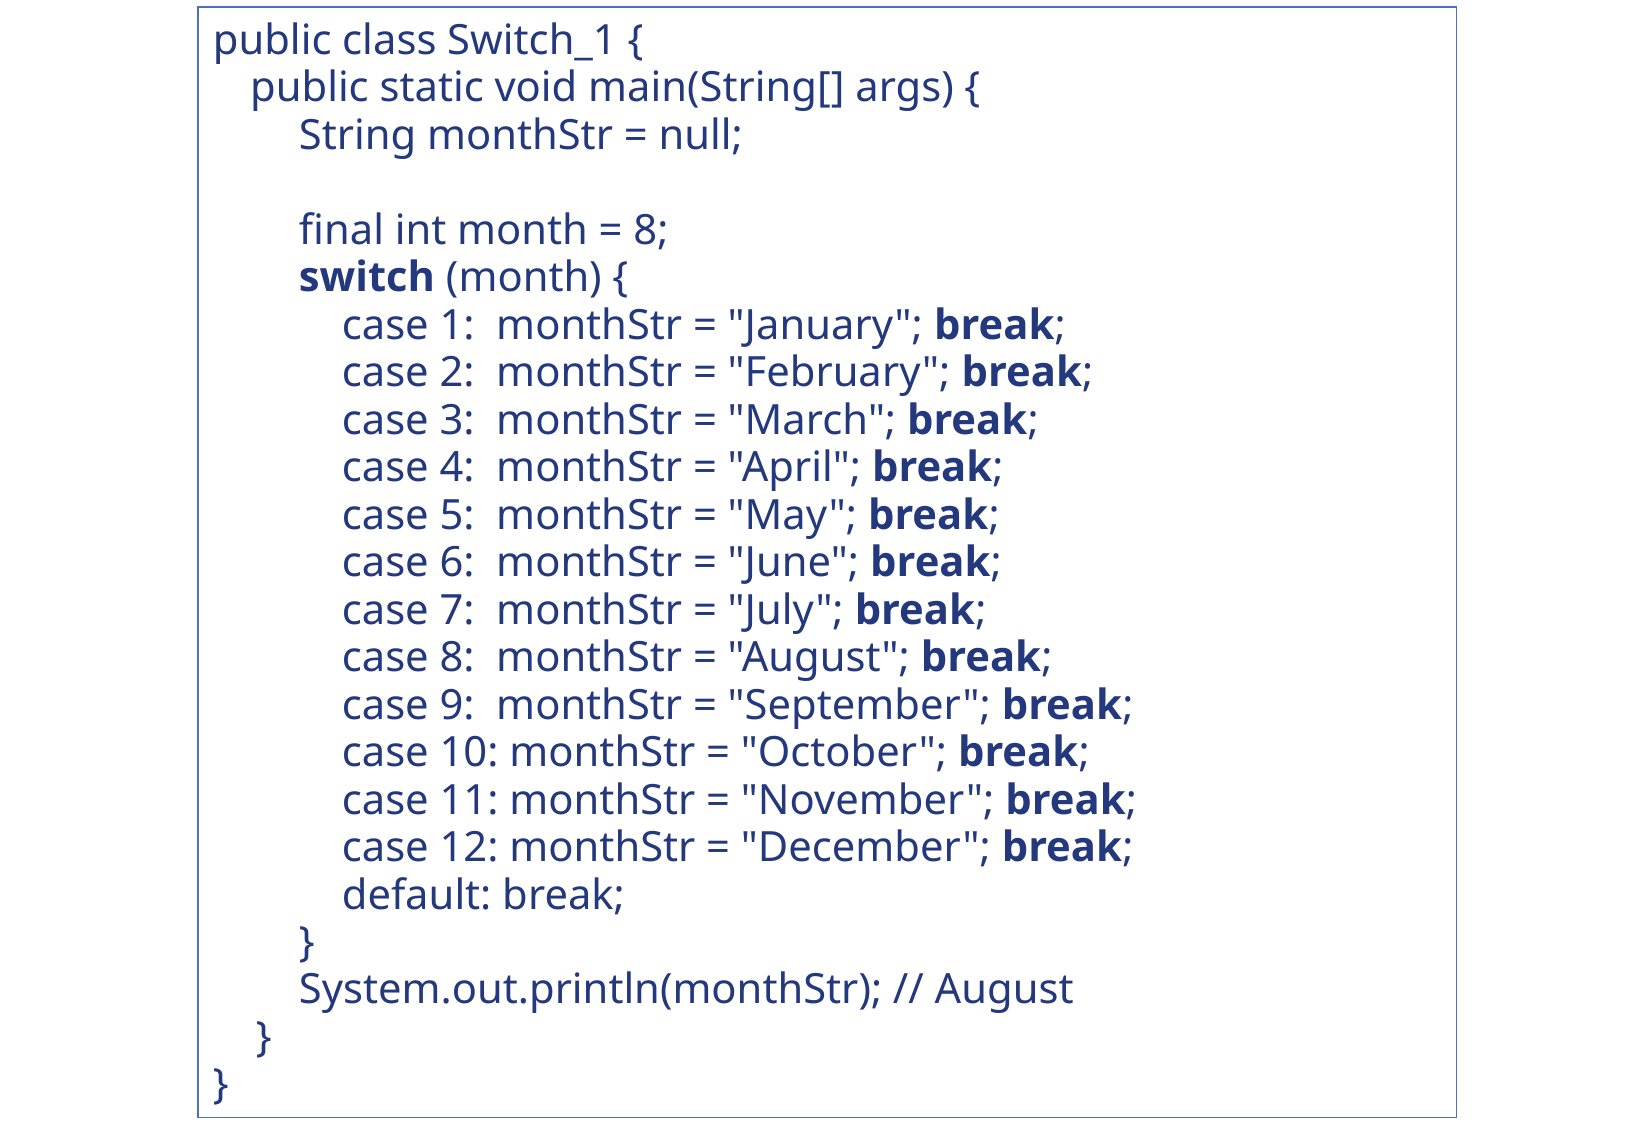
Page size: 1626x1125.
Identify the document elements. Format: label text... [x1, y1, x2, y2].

text_box public class Switch_1 { public static void main(String[] args) { String monthStr = null; final int month = 8; switch (month) { case 1: monthStr = "January"; break; case 2: monthStr = "February"; break; case 3: monthStr = "March"; break; case 4: monthStr = "April"; break; case 5: monthStr = "May"; break; case 6: monthStr = "June"; break; case 7: monthStr = "July"; break; case 8: monthStr = "August"; break; case 9: monthStr = "September"; break; case 10: monthStr = "October"; break; case 11: monthStr = "November"; break; case 12: monthStr = "December"; break; default: break; } System.out.println(monthStr); // August } } [198, 7, 1457, 1118]
